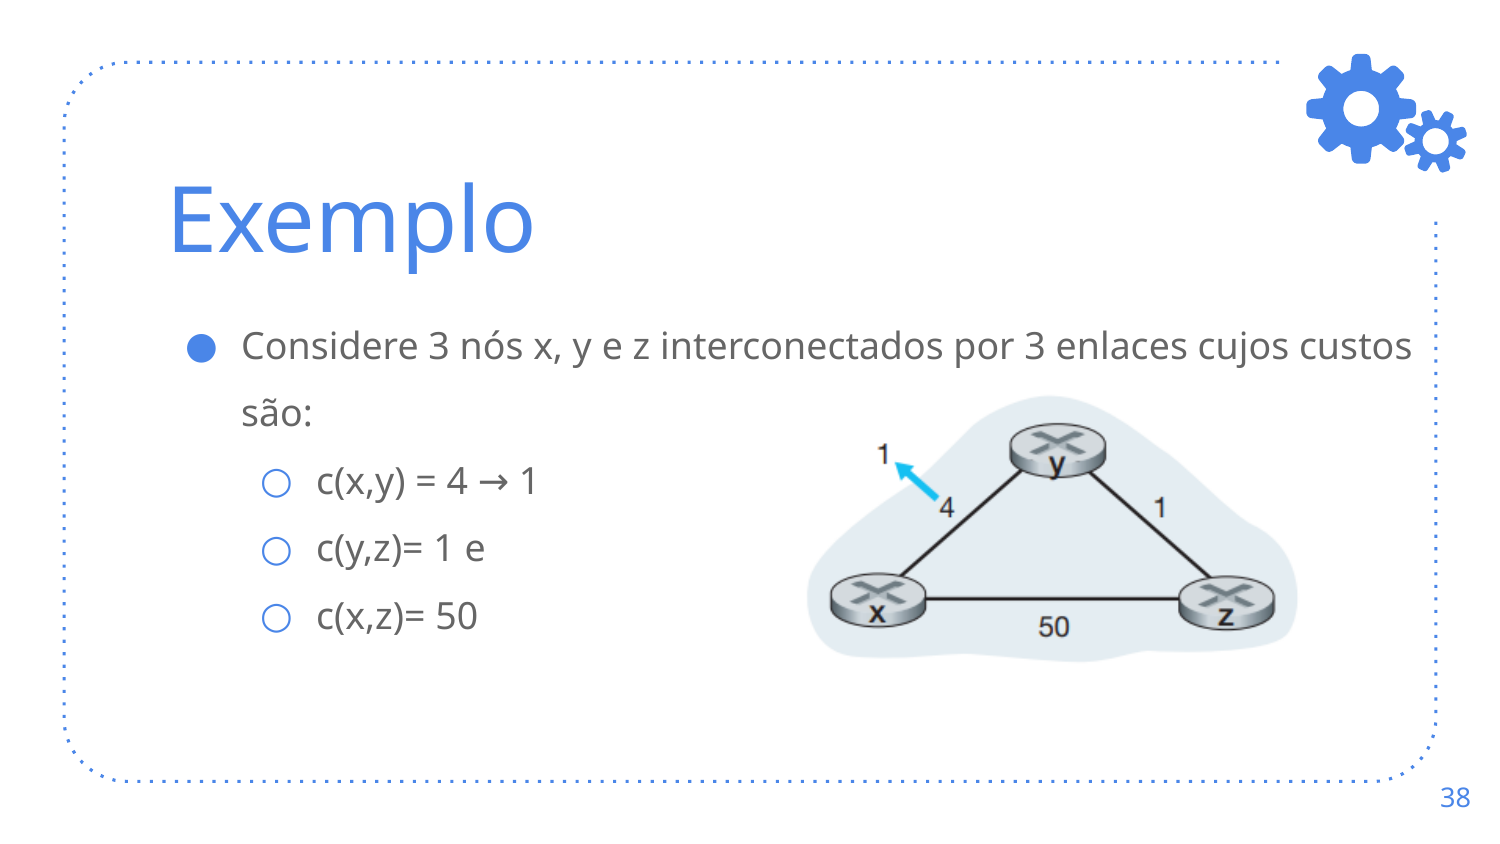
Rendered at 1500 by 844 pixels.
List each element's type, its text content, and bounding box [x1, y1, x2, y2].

title Exemplo [151, 146, 1278, 287]
slide_number ‹#› [1411, 753, 1500, 844]
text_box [1306, 53, 1467, 173]
picture [787, 370, 1307, 673]
list Considere 3 nós x, y e z interconectados por 3 enlaces cujos custos são: c(x,y) = 4 → 1 c(y,z)= 1 e c(x,z)= 50 [151, 284, 1433, 673]
